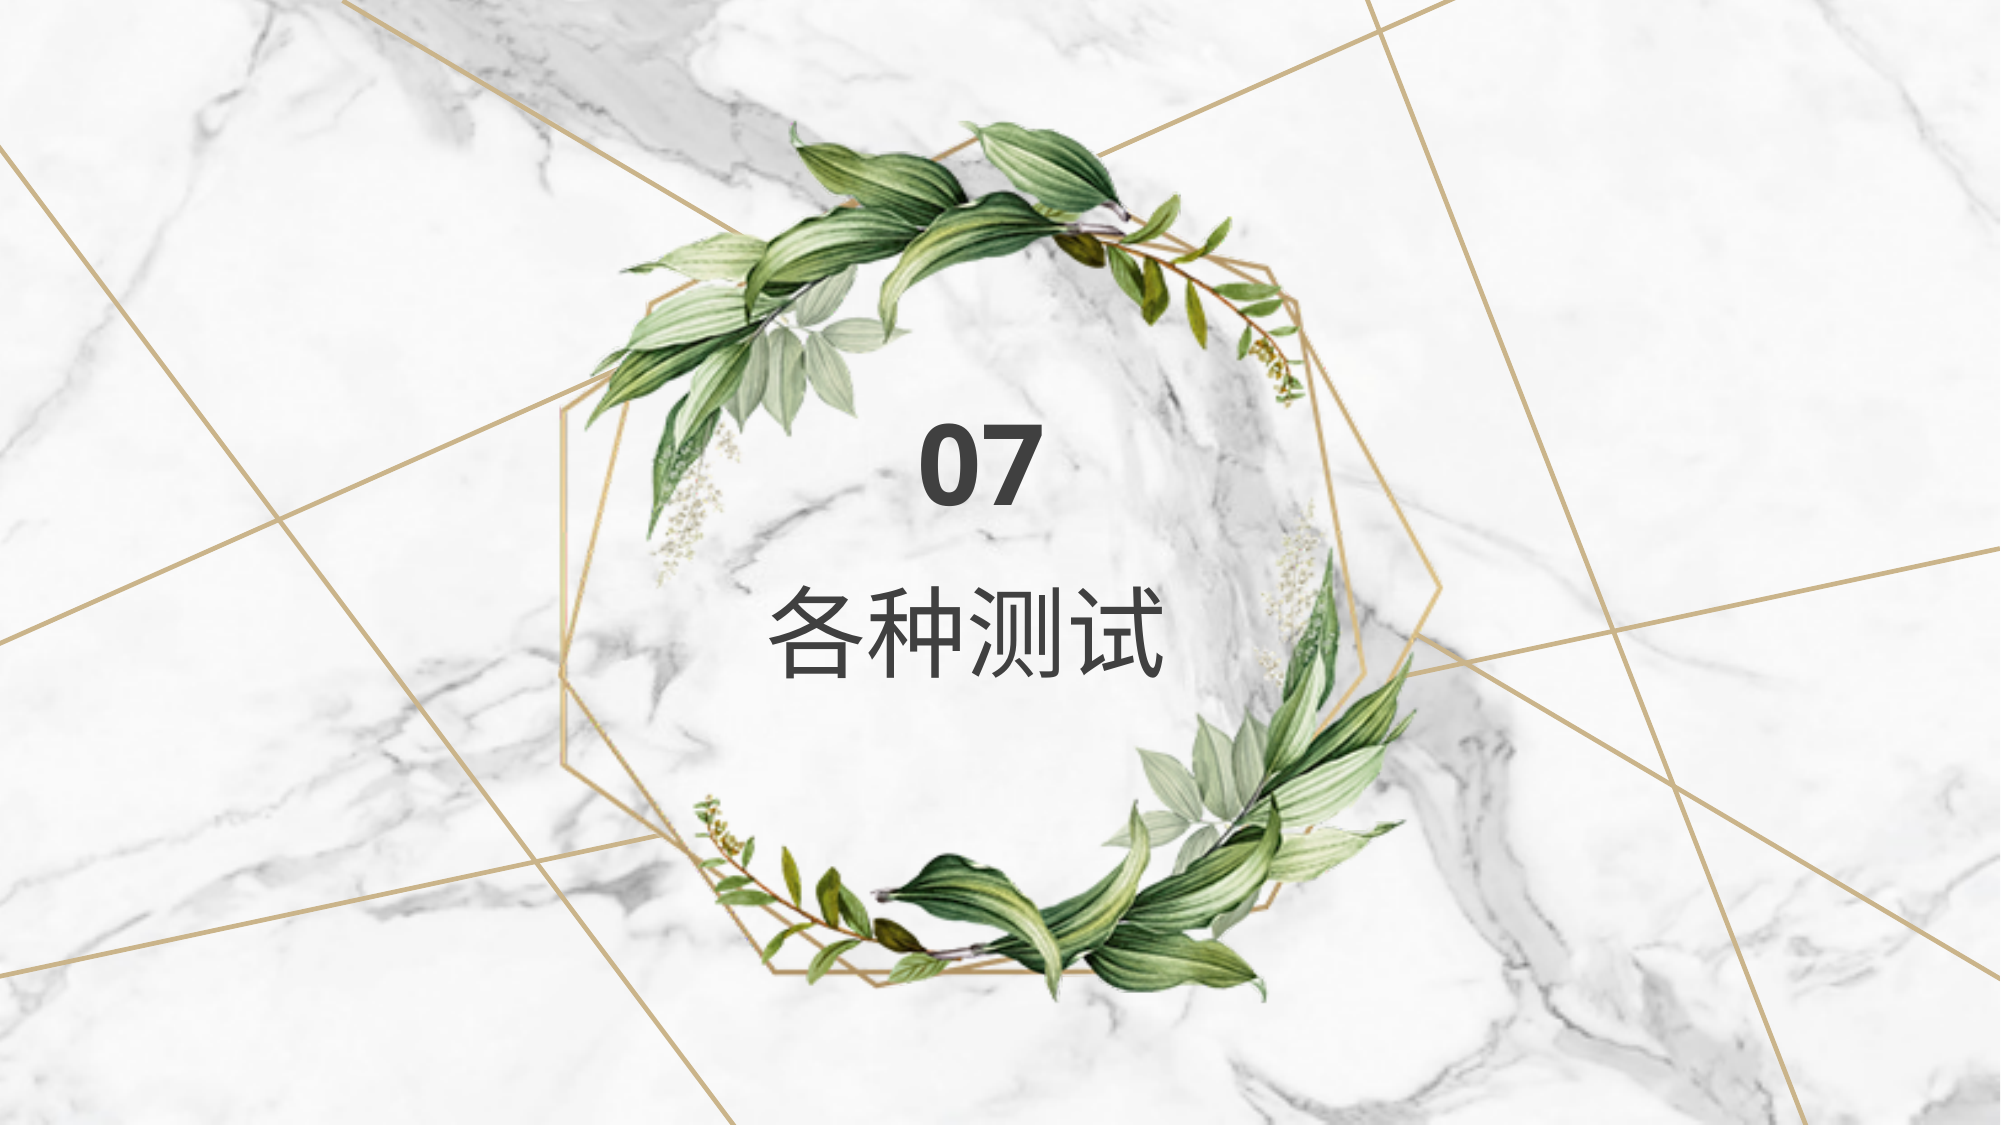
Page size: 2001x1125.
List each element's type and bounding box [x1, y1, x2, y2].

text_box [0, 0, 461, 1125]
text_box [1538, 0, 2000, 1125]
picture [461, 0, 1538, 1125]
